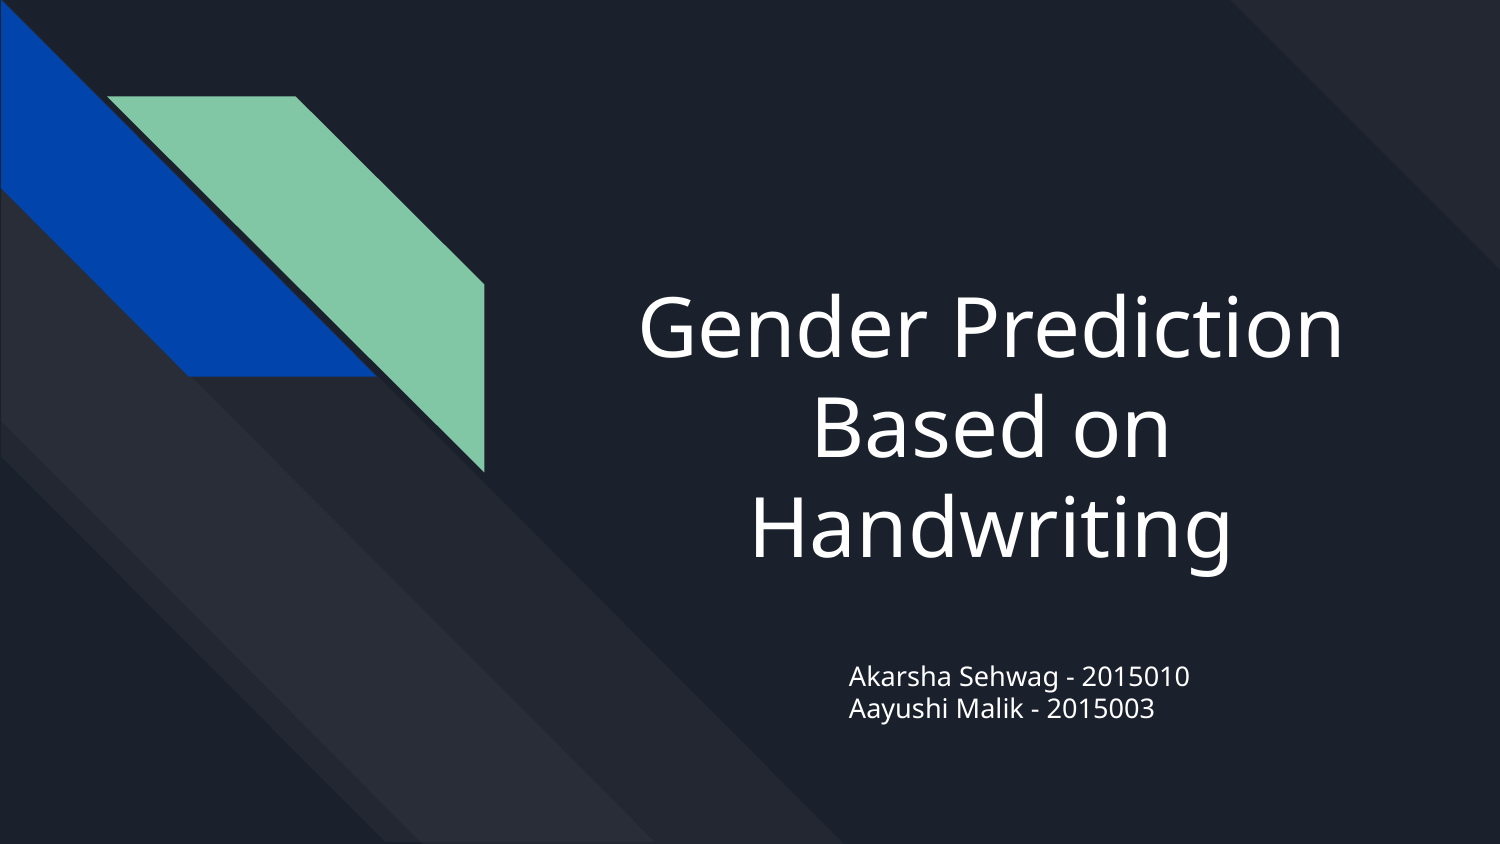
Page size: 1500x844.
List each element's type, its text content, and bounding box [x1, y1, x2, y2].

subtitle Akarsha Sehwag - 2015010 Aayushi Malik - 2015003 [833, 643, 1404, 727]
title Gender Prediction Based on Handwriting [580, 258, 1404, 518]
